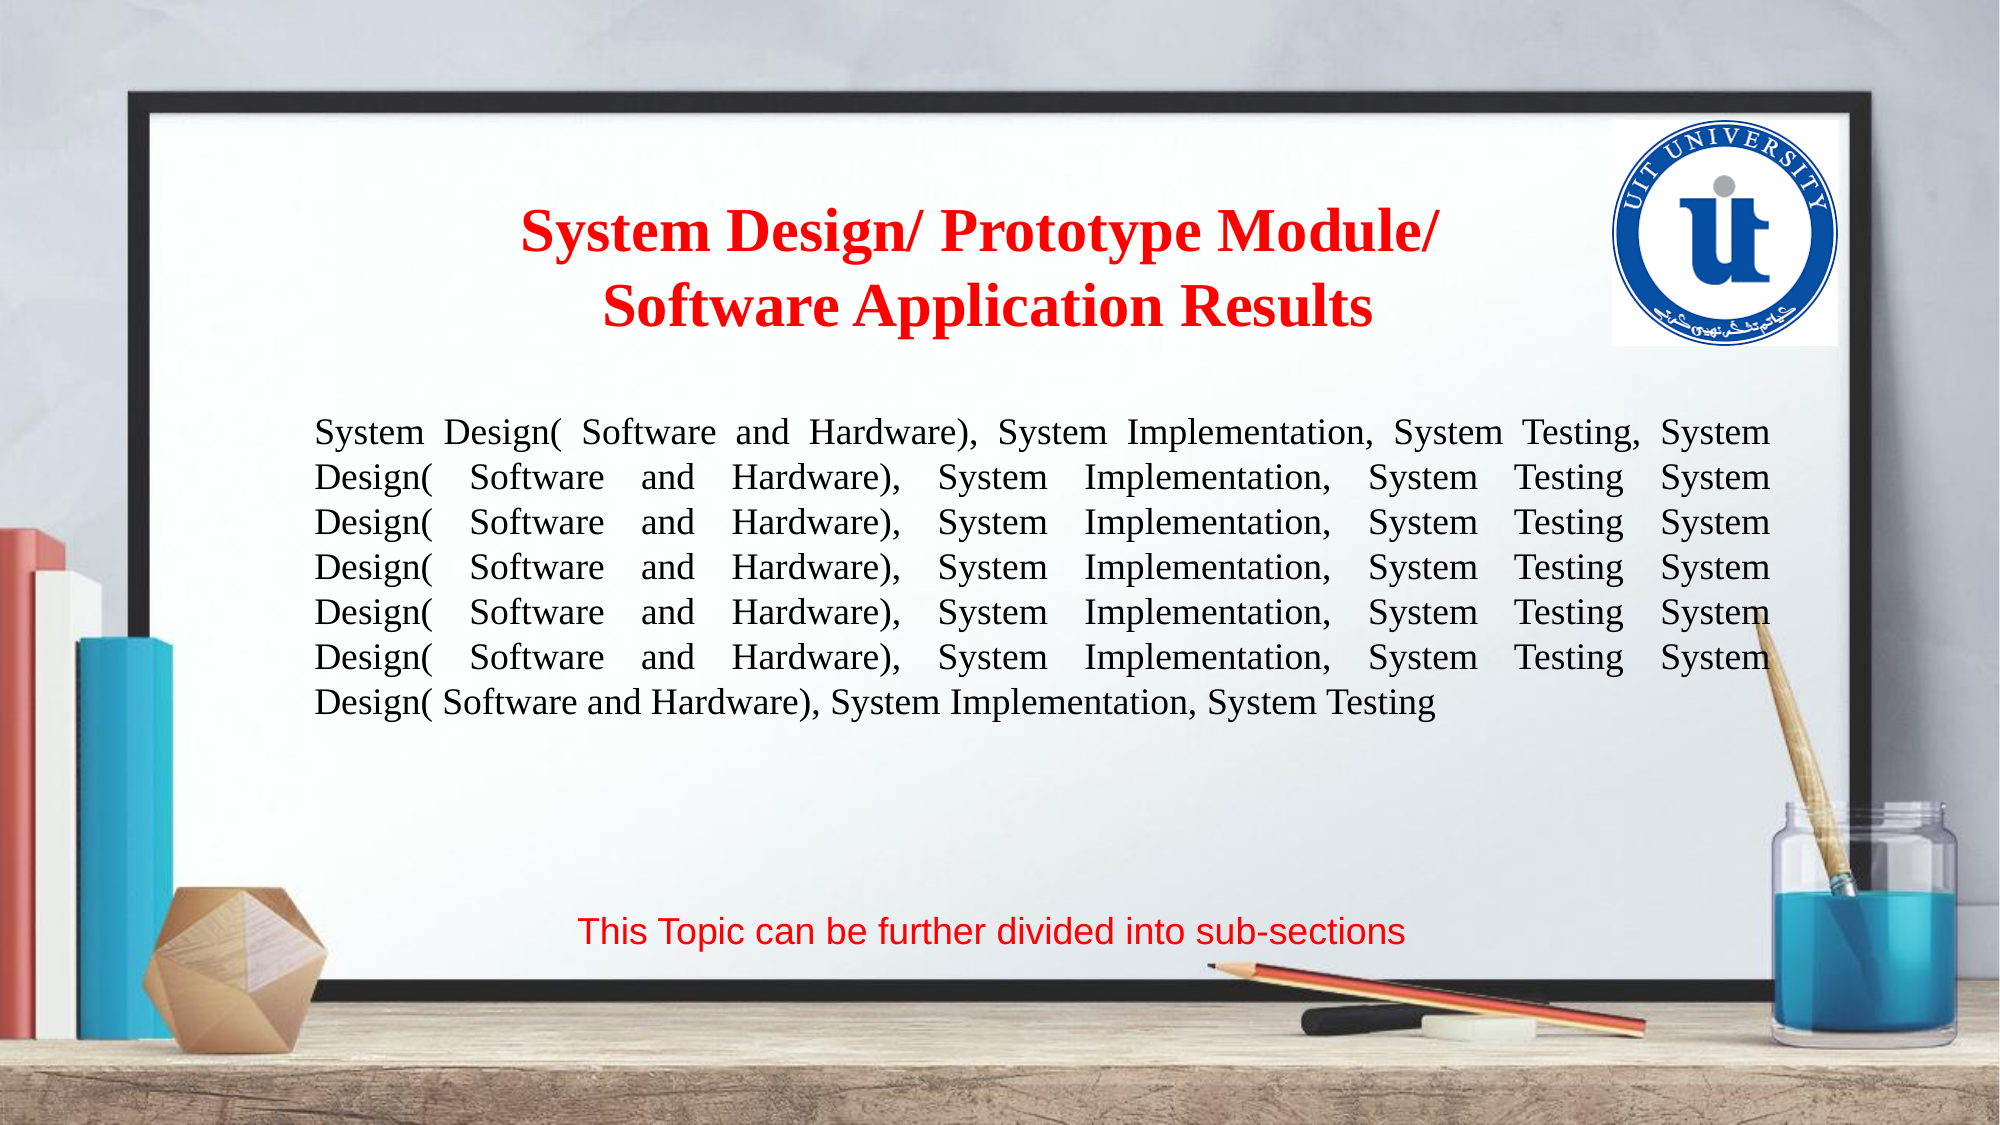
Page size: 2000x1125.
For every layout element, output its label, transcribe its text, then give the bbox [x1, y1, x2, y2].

title System Design/ Prototype Module/ Software Application Results [212, 174, 1606, 339]
picture [0, 0, 2000, 1125]
text_box System Design( Software and Hardware), System Implementation, System Testing, System Design( Software and Hardware), System Implementation, System Testing System Design( Software and Hardware), System Implementation, System Testing System Design( Software and Hardware), System Implementation, System Testing System Design( Software and Hardware), System Implementation, System Testing System Design( Software and Hardware), System Implementation, System Testing System Design( Software and Hardware), System Implementation, System Testing [287, 399, 1788, 730]
footer This Topic can be further divided into sub-sections [562, 900, 1638, 946]
